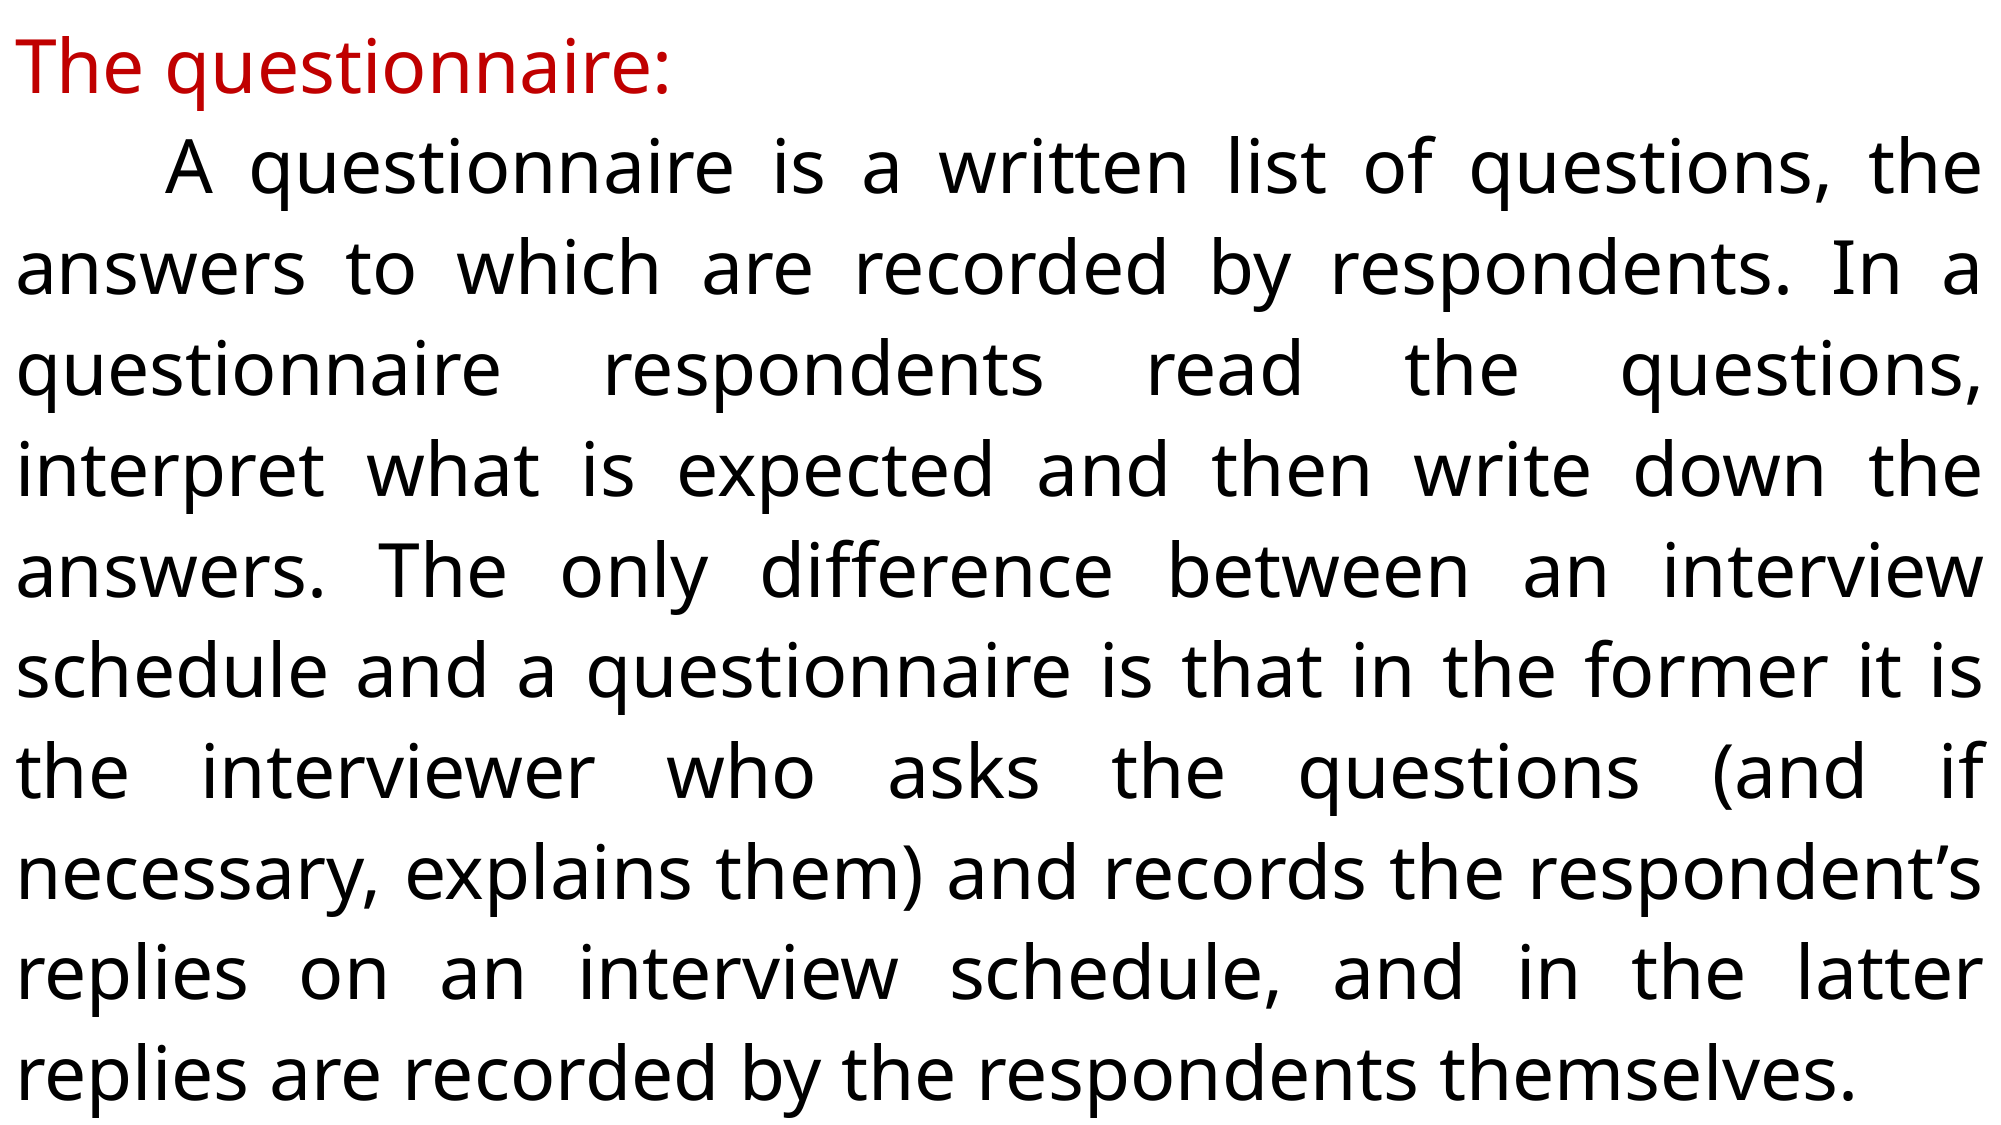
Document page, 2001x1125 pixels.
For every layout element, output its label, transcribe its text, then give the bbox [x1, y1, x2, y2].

list The questionnaire: A questionnaire is a written list of questions, the answers to which are recorded by respondents. In a questionnaire respondents read the questions, interpret what is expected and then write down the answers. The only difference between an interview schedule and a questionnaire is that in the former it is the interviewer who asks the questions (and if necessary, explains them) and records the respondent’s replies on an interview schedule, and in the latter replies are recorded by the respondents themselves. [0, 0, 2000, 1125]
